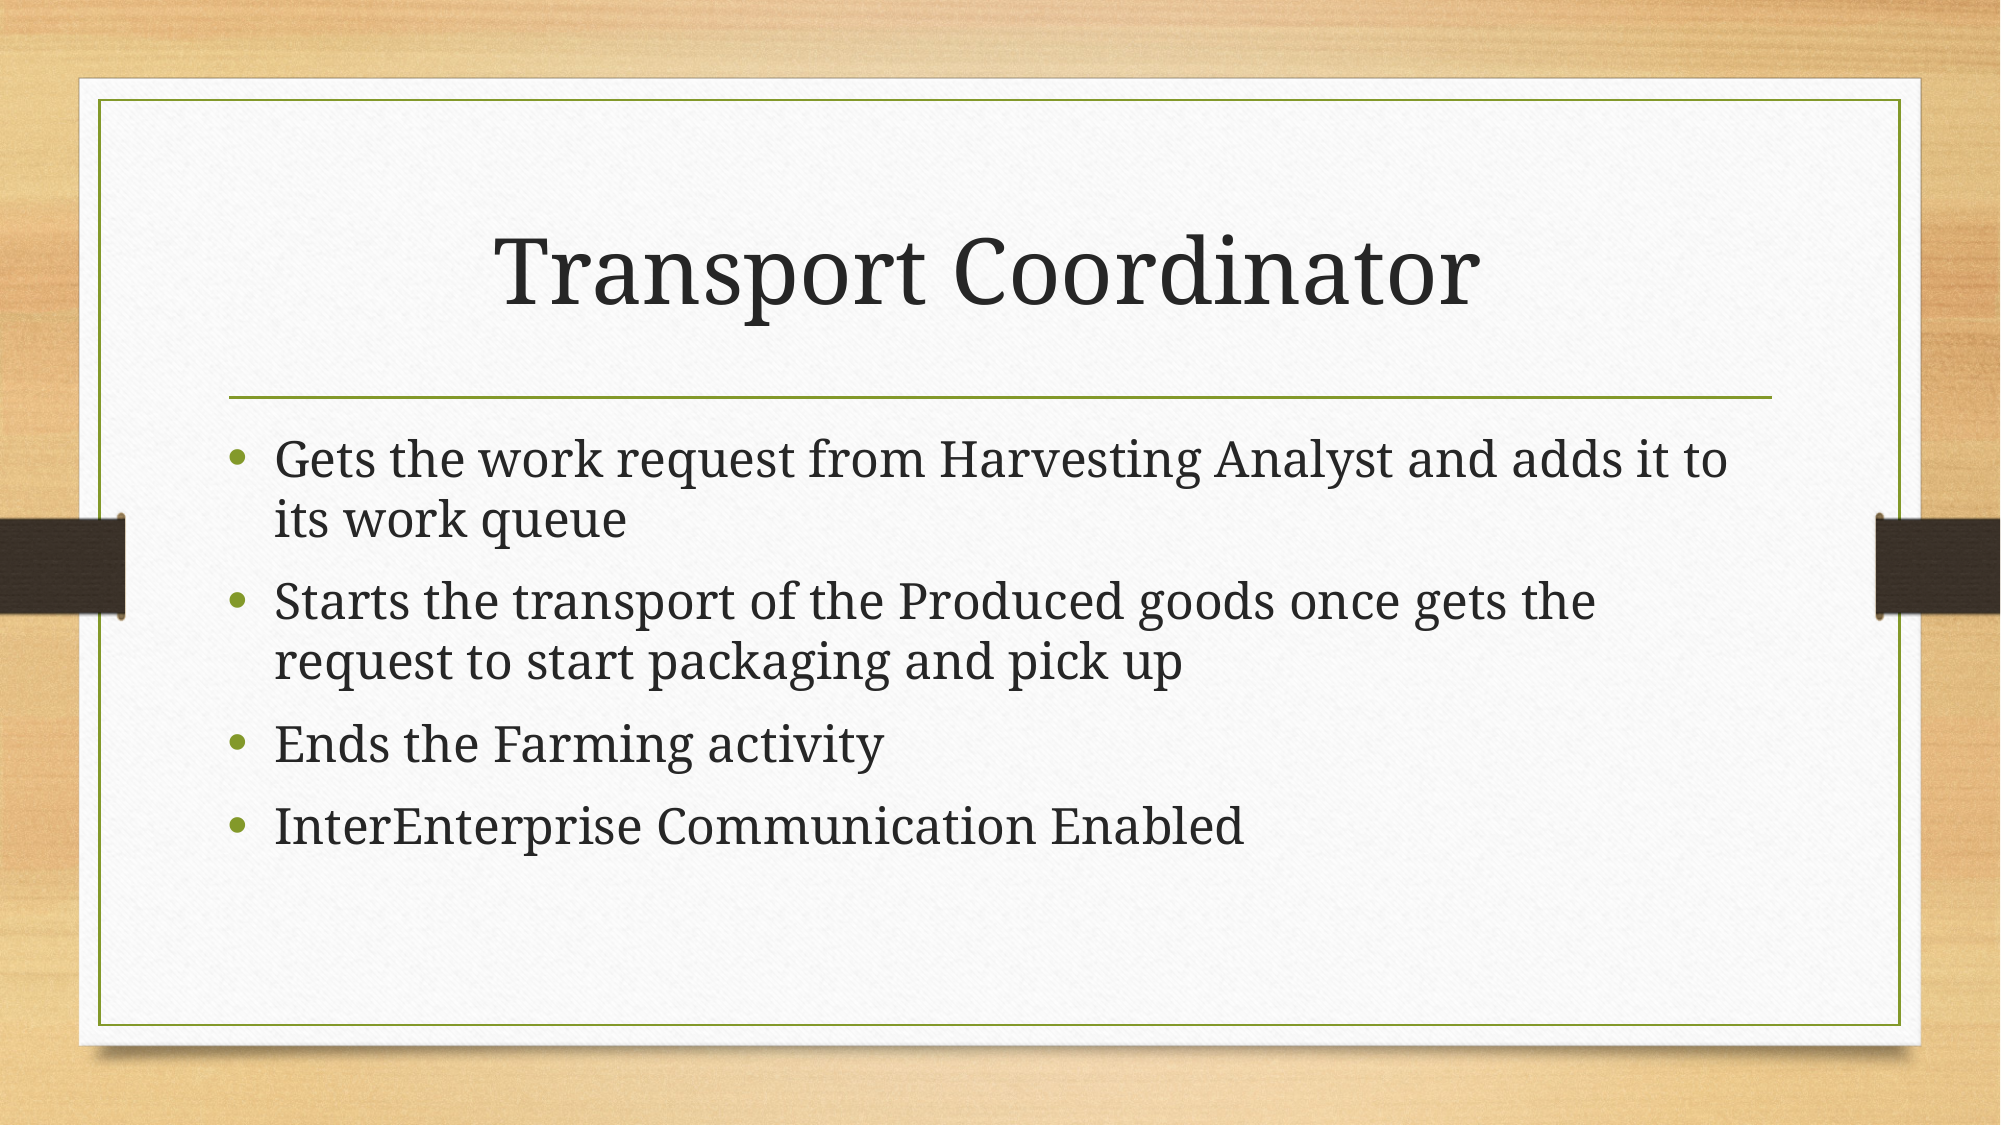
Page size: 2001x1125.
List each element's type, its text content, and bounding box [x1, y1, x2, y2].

picture [0, 0, 2001, 1125]
list Gets the work request from Harvesting Analyst and adds it to its work queue Starts the transport of the Produced goods once gets the request to start packaging and pick up Ends the Farming activity InterEnterprise Communication Enabled [212, 419, 1788, 964]
title Transport Coordinator [212, 161, 1788, 375]
